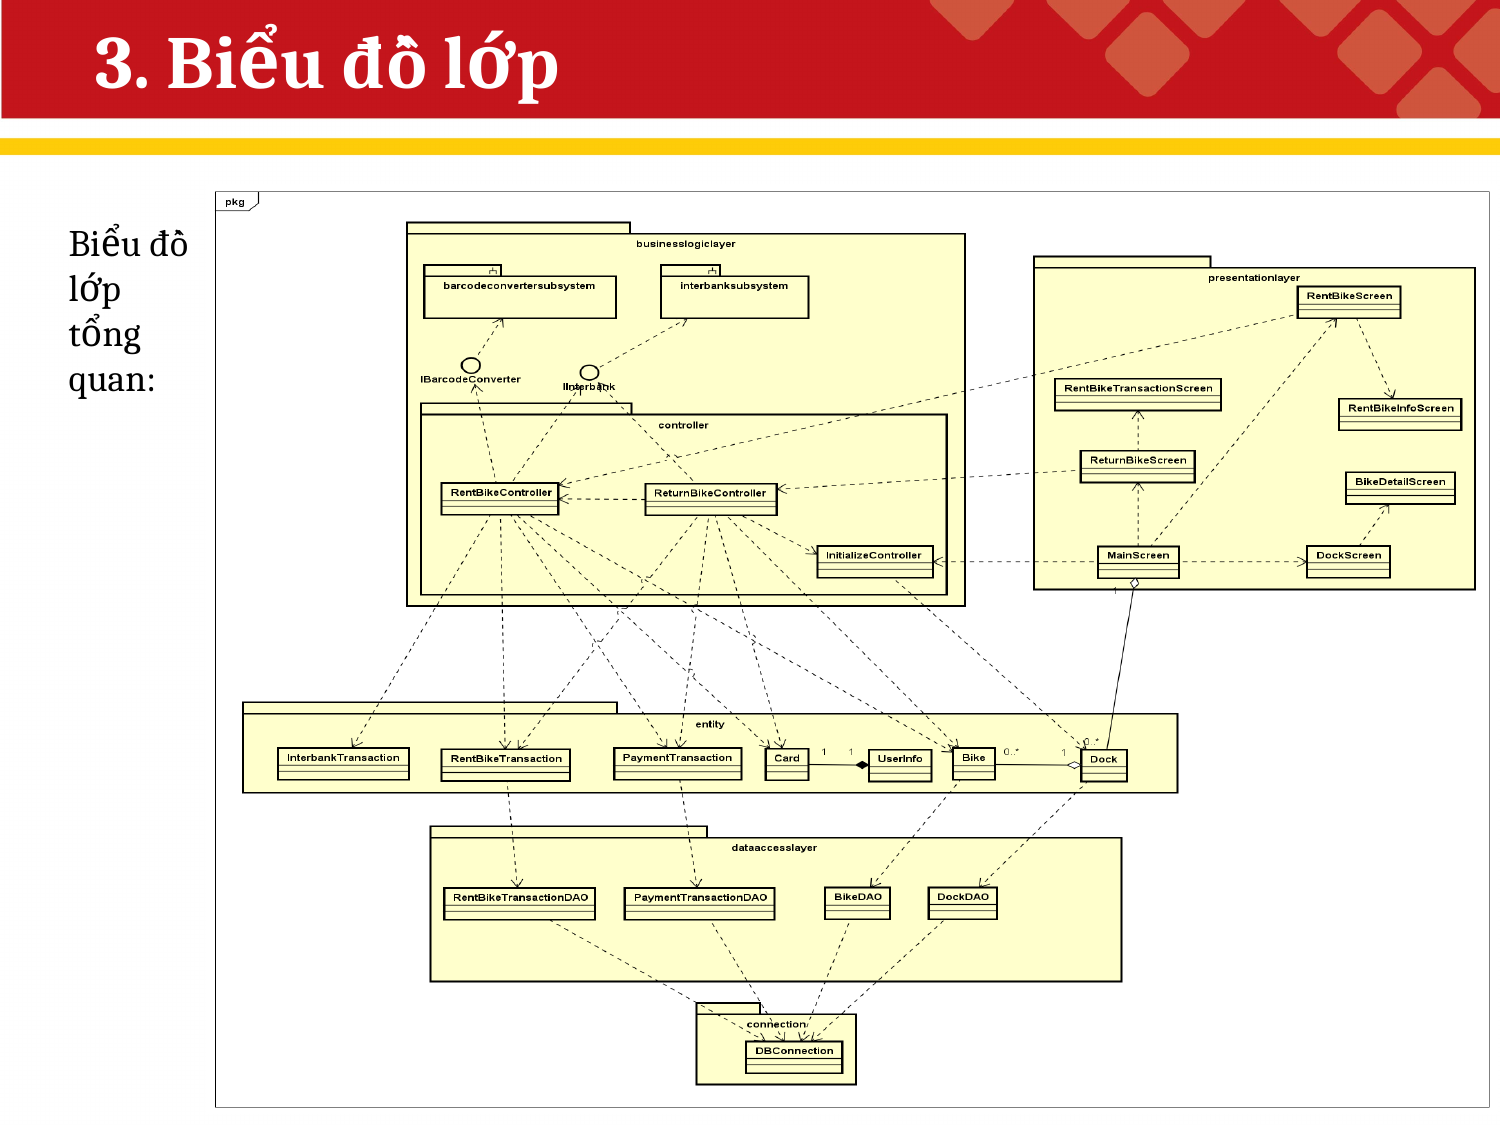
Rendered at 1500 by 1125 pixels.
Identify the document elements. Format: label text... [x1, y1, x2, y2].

text_box Biểu đồ lớp tổng quan: [53, 211, 206, 406]
title 3. Biểu đồ lớp [80, 0, 1397, 130]
picture [0, 0, 1500, 1125]
